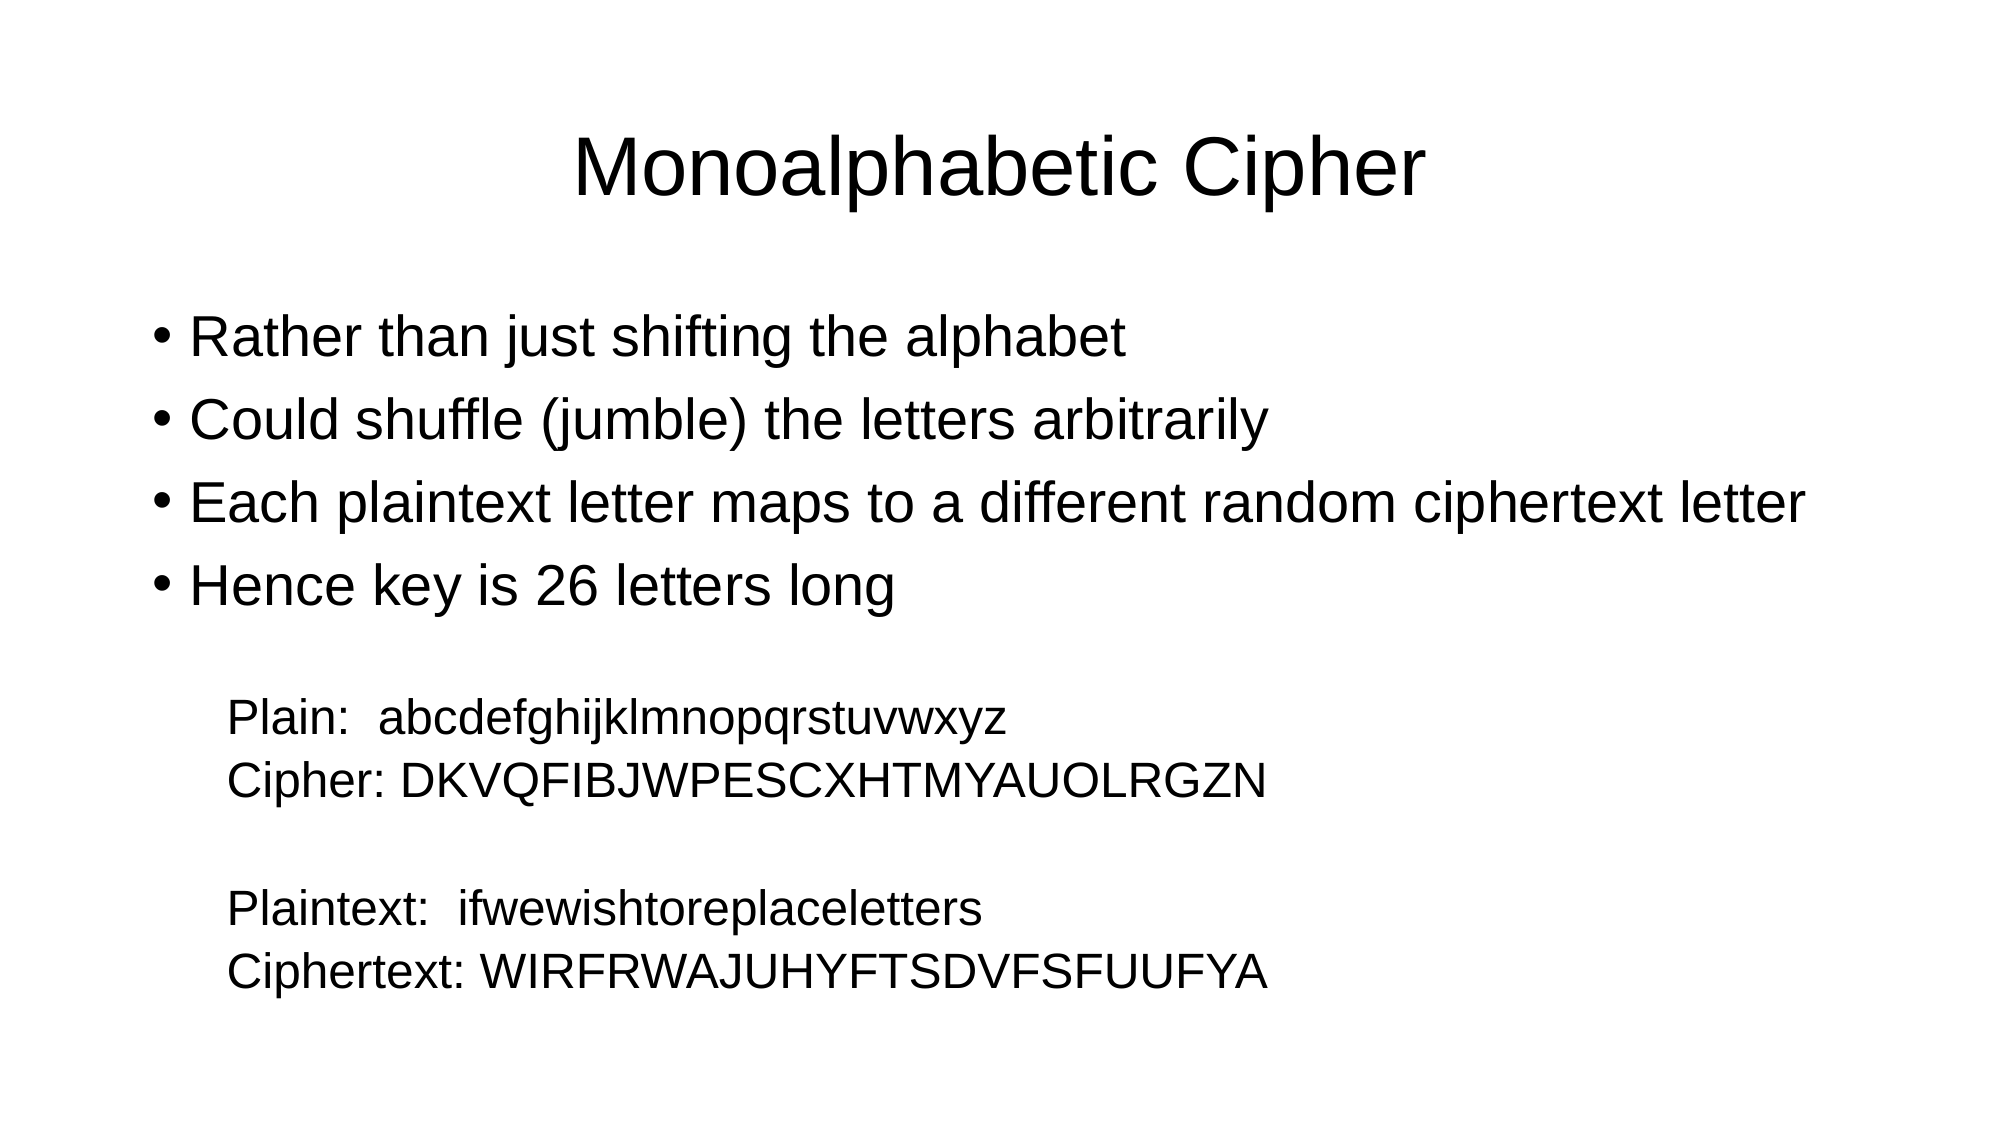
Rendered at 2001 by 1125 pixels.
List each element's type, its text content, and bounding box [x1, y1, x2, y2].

list Rather than just shifting the alphabet Could shuffle (jumble) the letters arbitrarily Each plaintext letter maps to a different random ciphertext letter Hence key is 26 letters long Plain: abcdefghijklmnopqrstuvwxyz Cipher: DKVQFIBJWPESCXHTMYAUOLRGZN Plaintext: ifwewishtoreplaceletters Ciphertext: WIRFRWAJUHYFTSDVFSFUUFYA [137, 299, 1863, 1014]
title Monoalphabetic Cipher [137, 59, 1863, 278]
